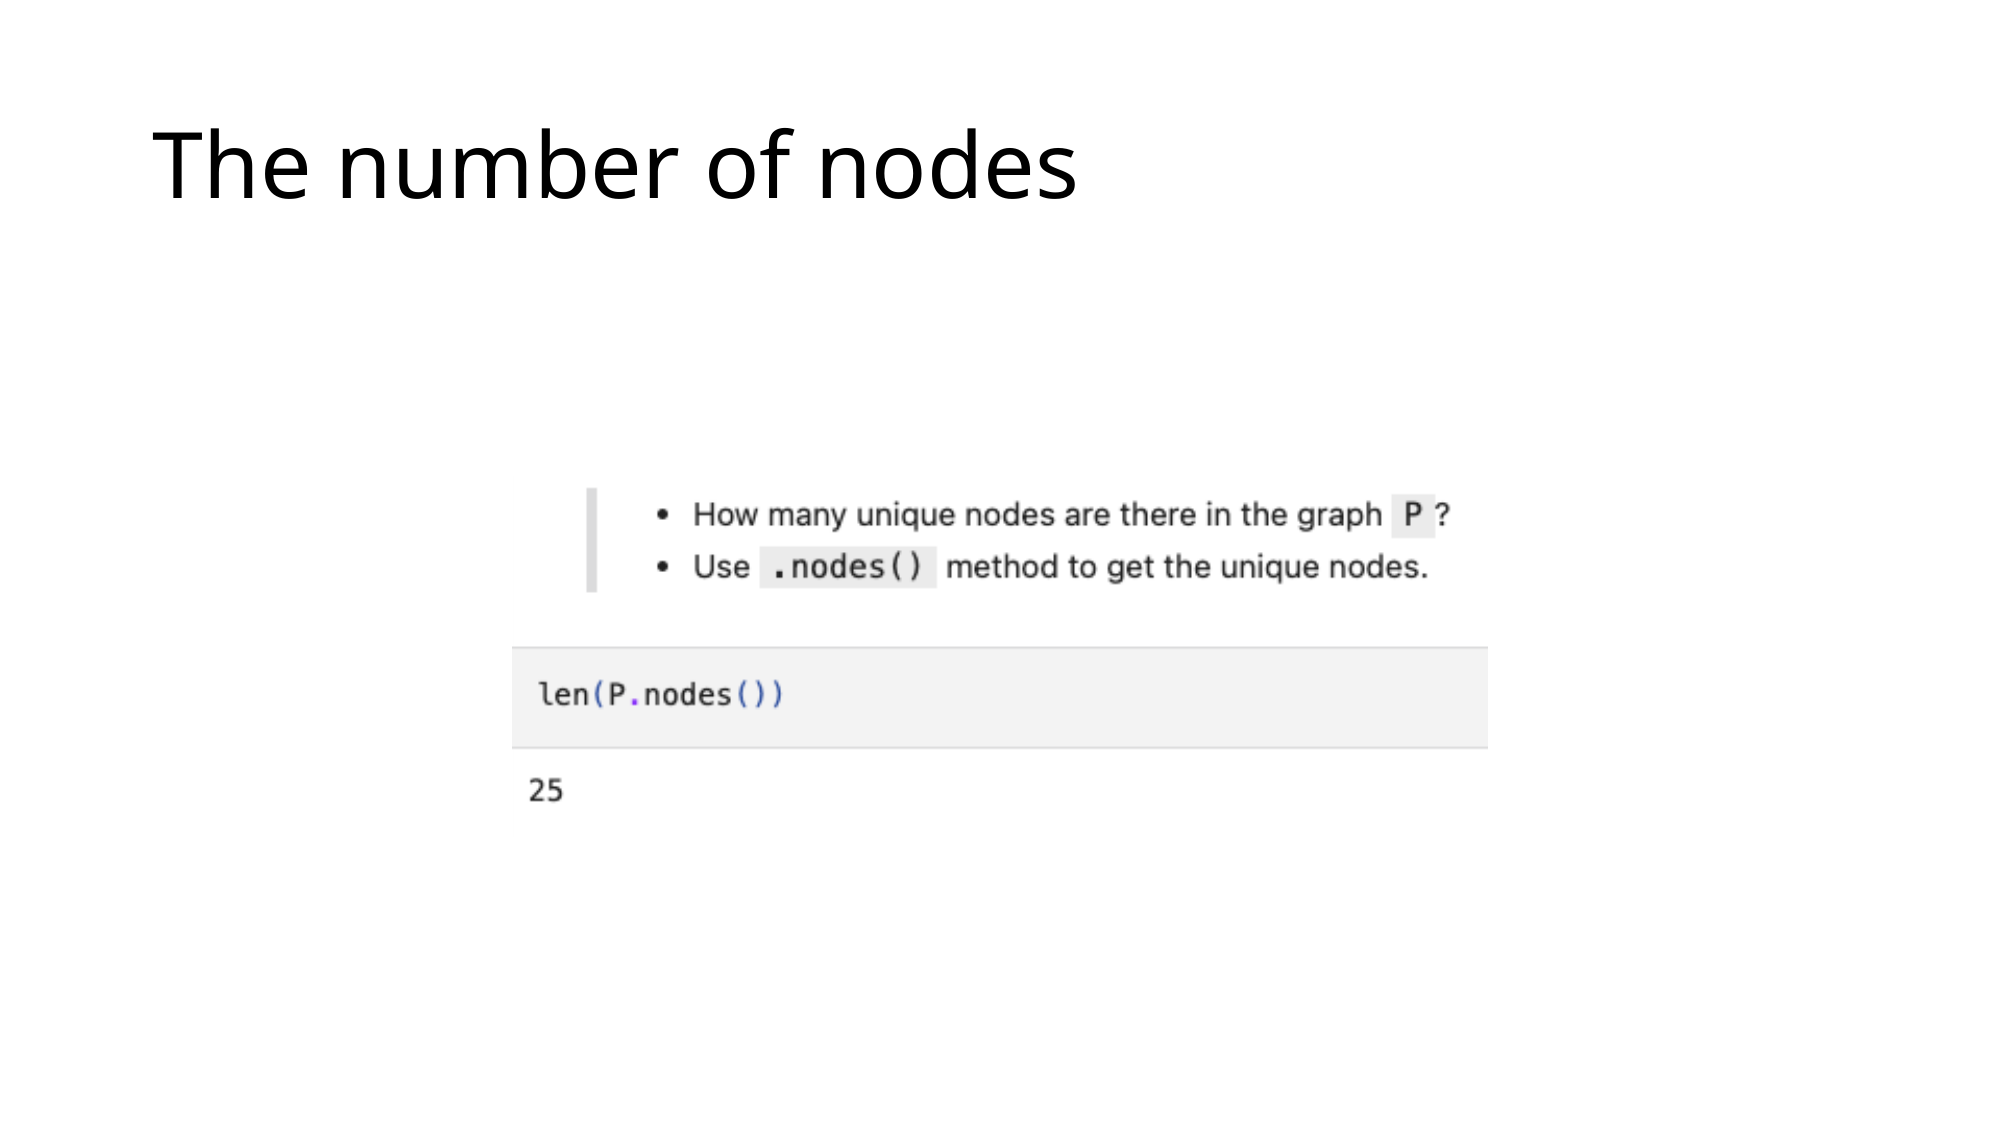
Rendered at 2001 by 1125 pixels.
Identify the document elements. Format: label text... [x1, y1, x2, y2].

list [512, 476, 1488, 837]
title The number of nodes [137, 59, 1863, 278]
